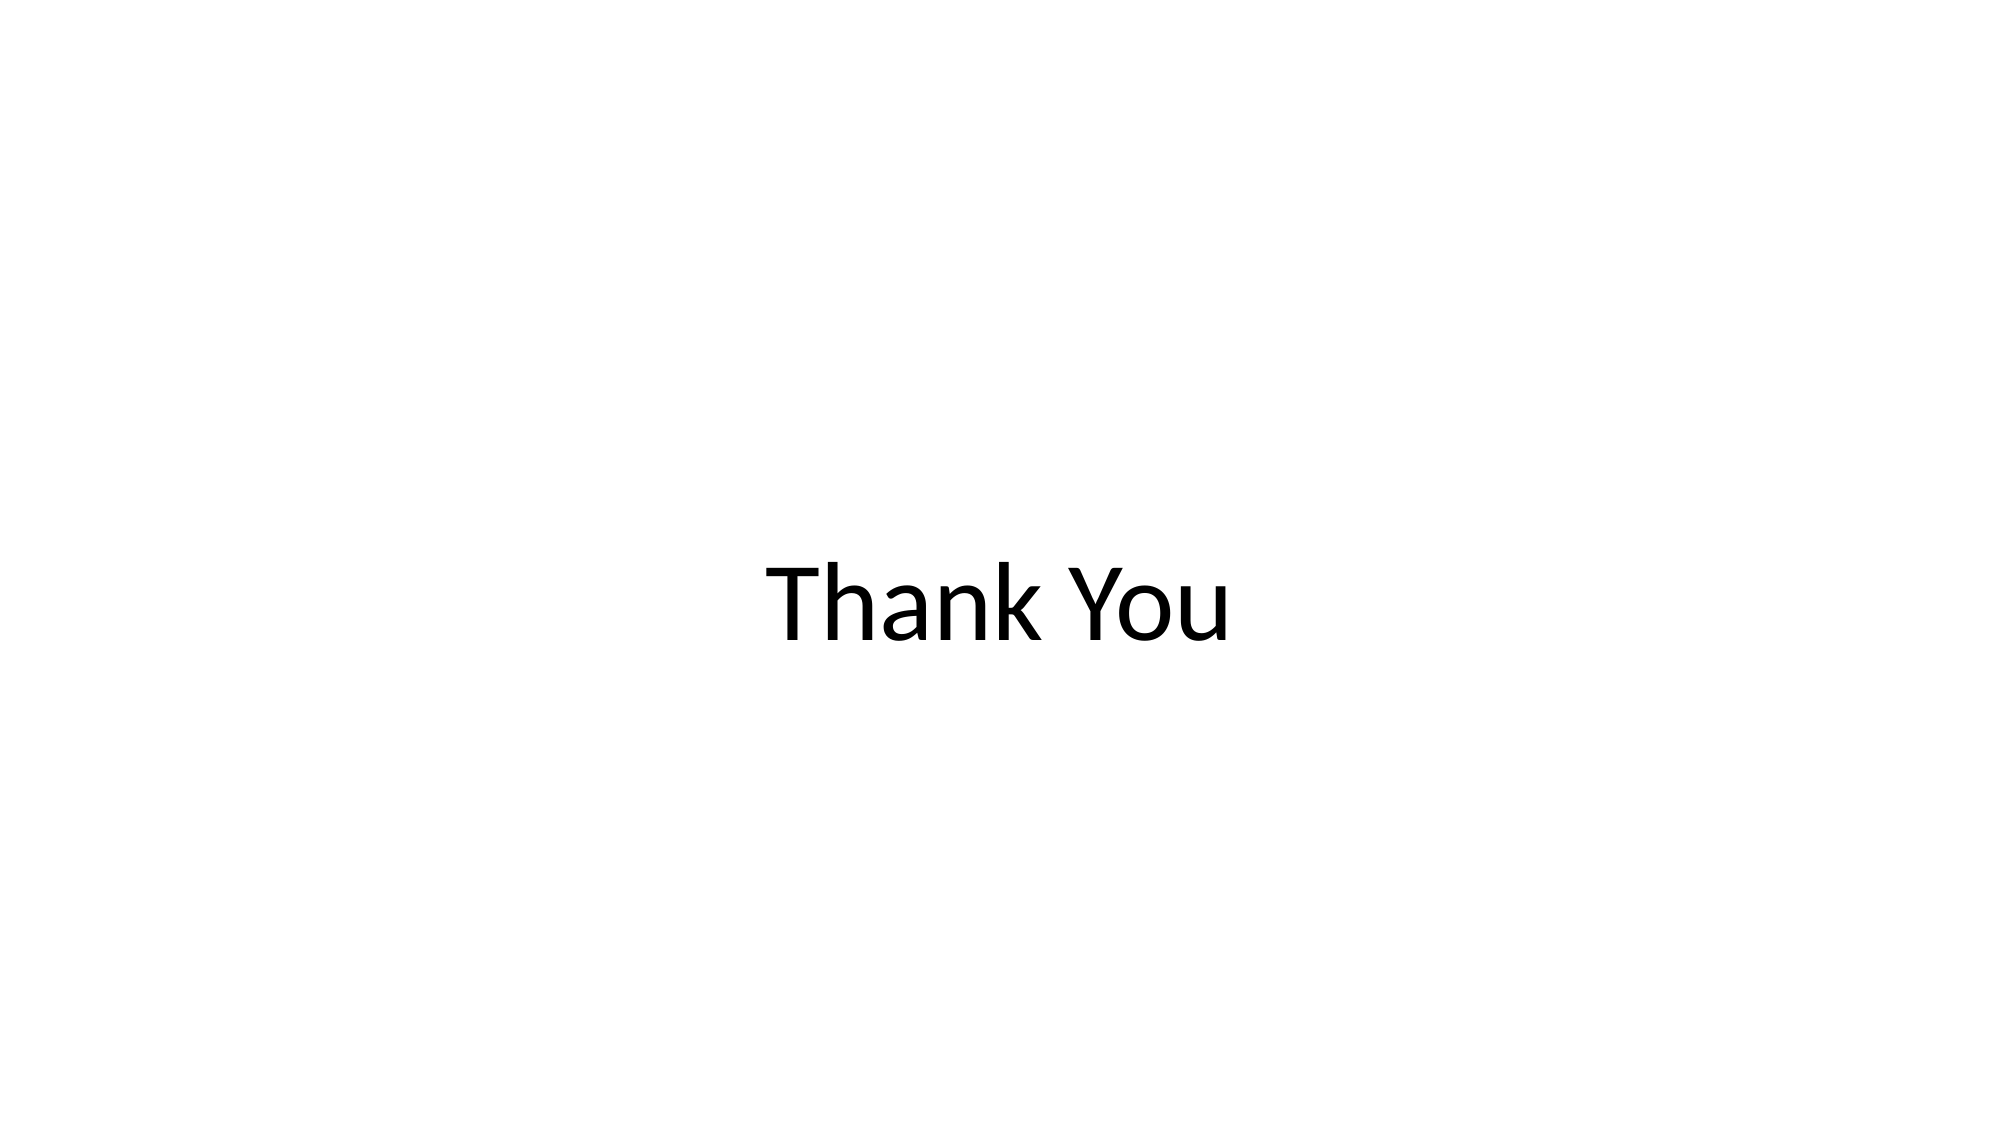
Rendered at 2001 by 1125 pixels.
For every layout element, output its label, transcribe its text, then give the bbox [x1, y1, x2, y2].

list Thank You [137, 277, 1863, 1014]
